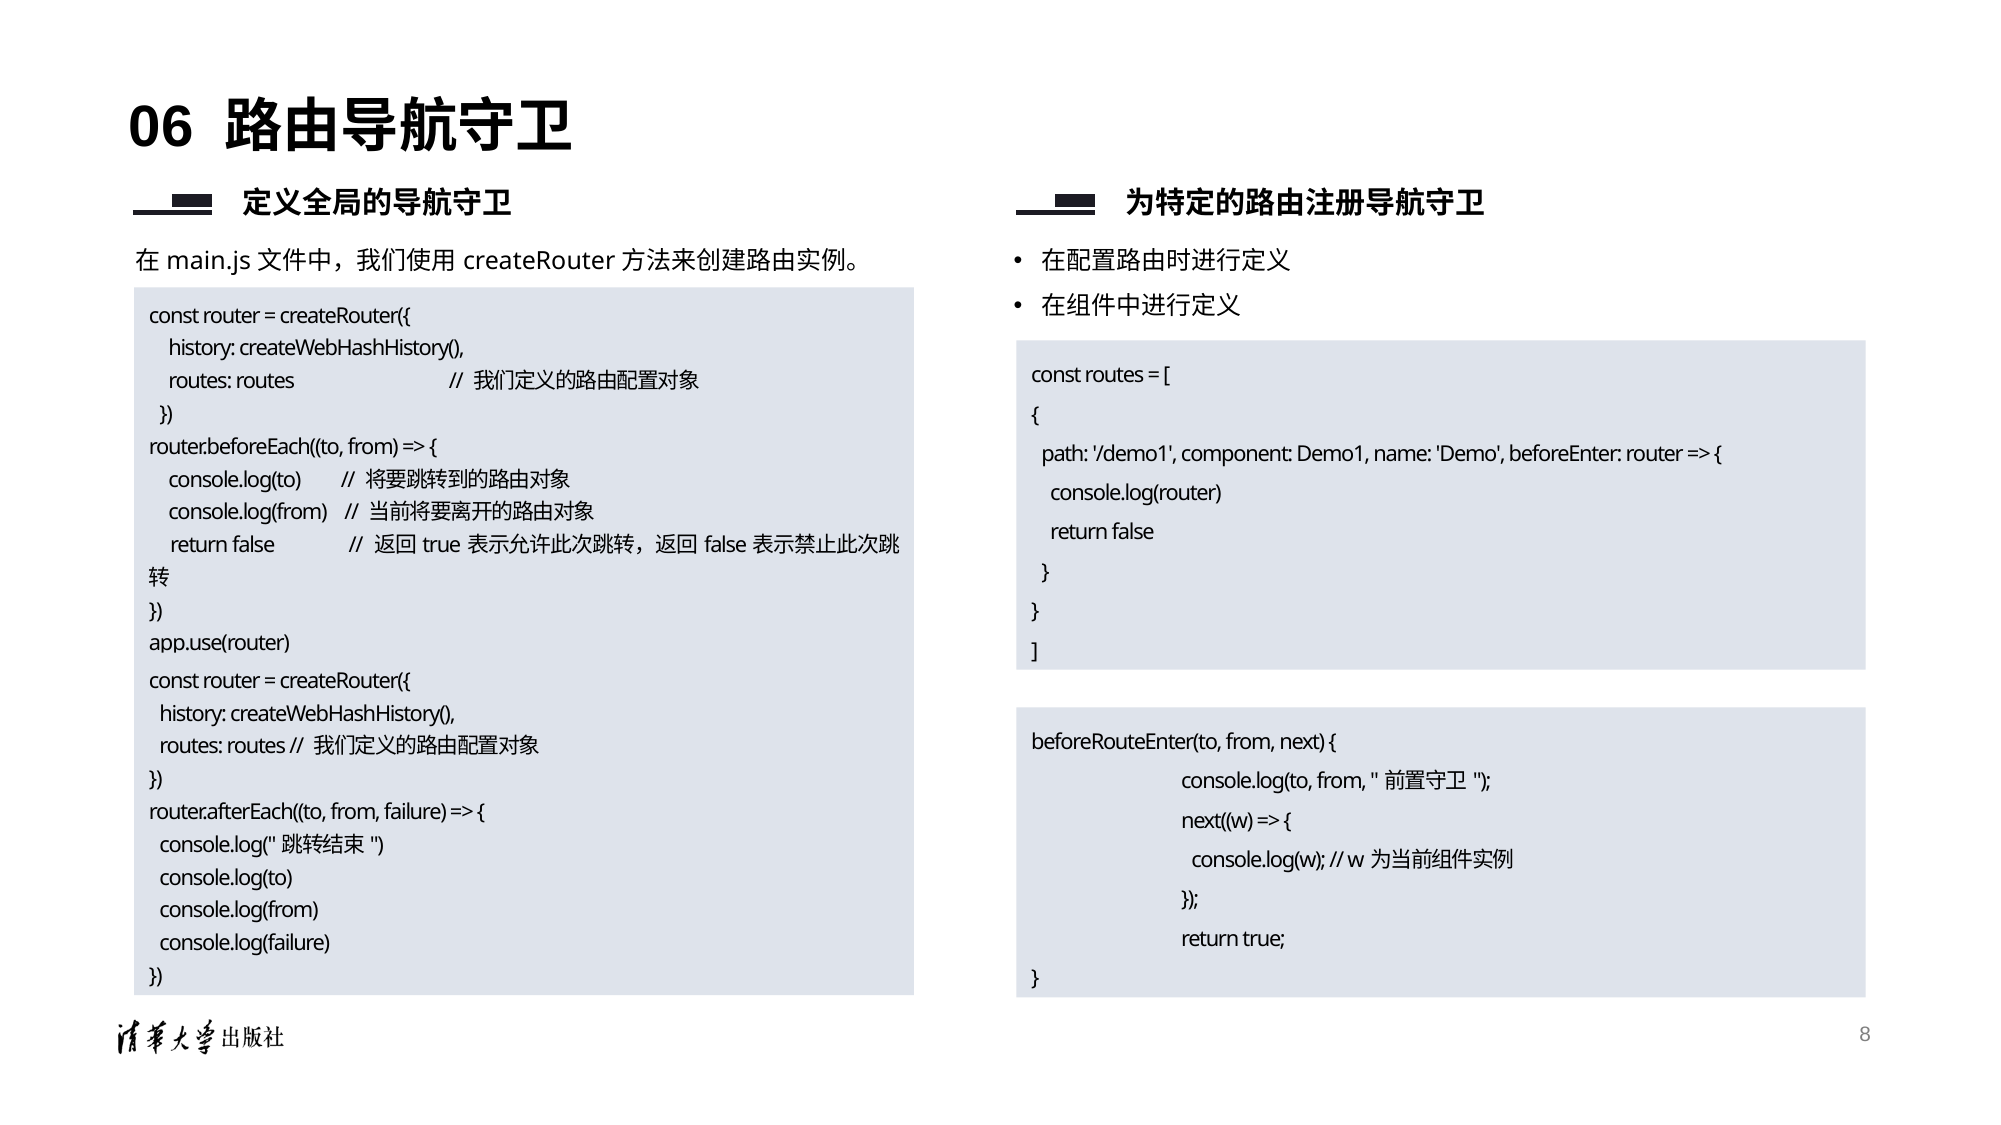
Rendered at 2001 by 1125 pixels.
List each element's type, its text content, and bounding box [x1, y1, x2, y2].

text_box 在main.js文件中，我们使用createRouter方法来创建路由实例。 [120, 222, 914, 283]
text_box 在配置路由时进行定义 在组件中进行定义 [999, 222, 1880, 327]
text_box const routes = [ { path: '/demo1', component: Demo1, name: 'Demo', beforeEnter: router => { console.log(router) return false } } ] [1016, 340, 1866, 670]
text_box beforeRouteEnter(to, from, next) { console.log(to, from, "前置守卫"); next((w) => { console.log(w); // w为当前组件实例 }); return true; } [1016, 707, 1866, 998]
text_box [1016, 175, 1630, 227]
text_box const router = createRouter({ history: createWebHashHistory(), routes: routes // 我们定义的路由配置对象 }) router.afterEach((to, from, failure) => { console.log("跳转结束") console.log(to) console.log(from) console.log(failure) }) [134, 652, 914, 996]
picture [114, 1017, 287, 1057]
text_box const router = createRouter({ history: createWebHashHistory(), routes: routes // 我们定义的路由配置对象 }) router.beforeEach((to, from) => { console.log(to) // 将要跳转到的路由对象 console.log(from) // 当前将要离开的路由对象 return false // 返回true表示允许此次跳转，返回false表示禁止此次跳转 }) app.use(router) [134, 287, 914, 652]
title 06 路由导航守卫 [114, 12, 1434, 167]
slide_number 8 [1412, 1016, 1886, 1051]
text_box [133, 175, 746, 227]
